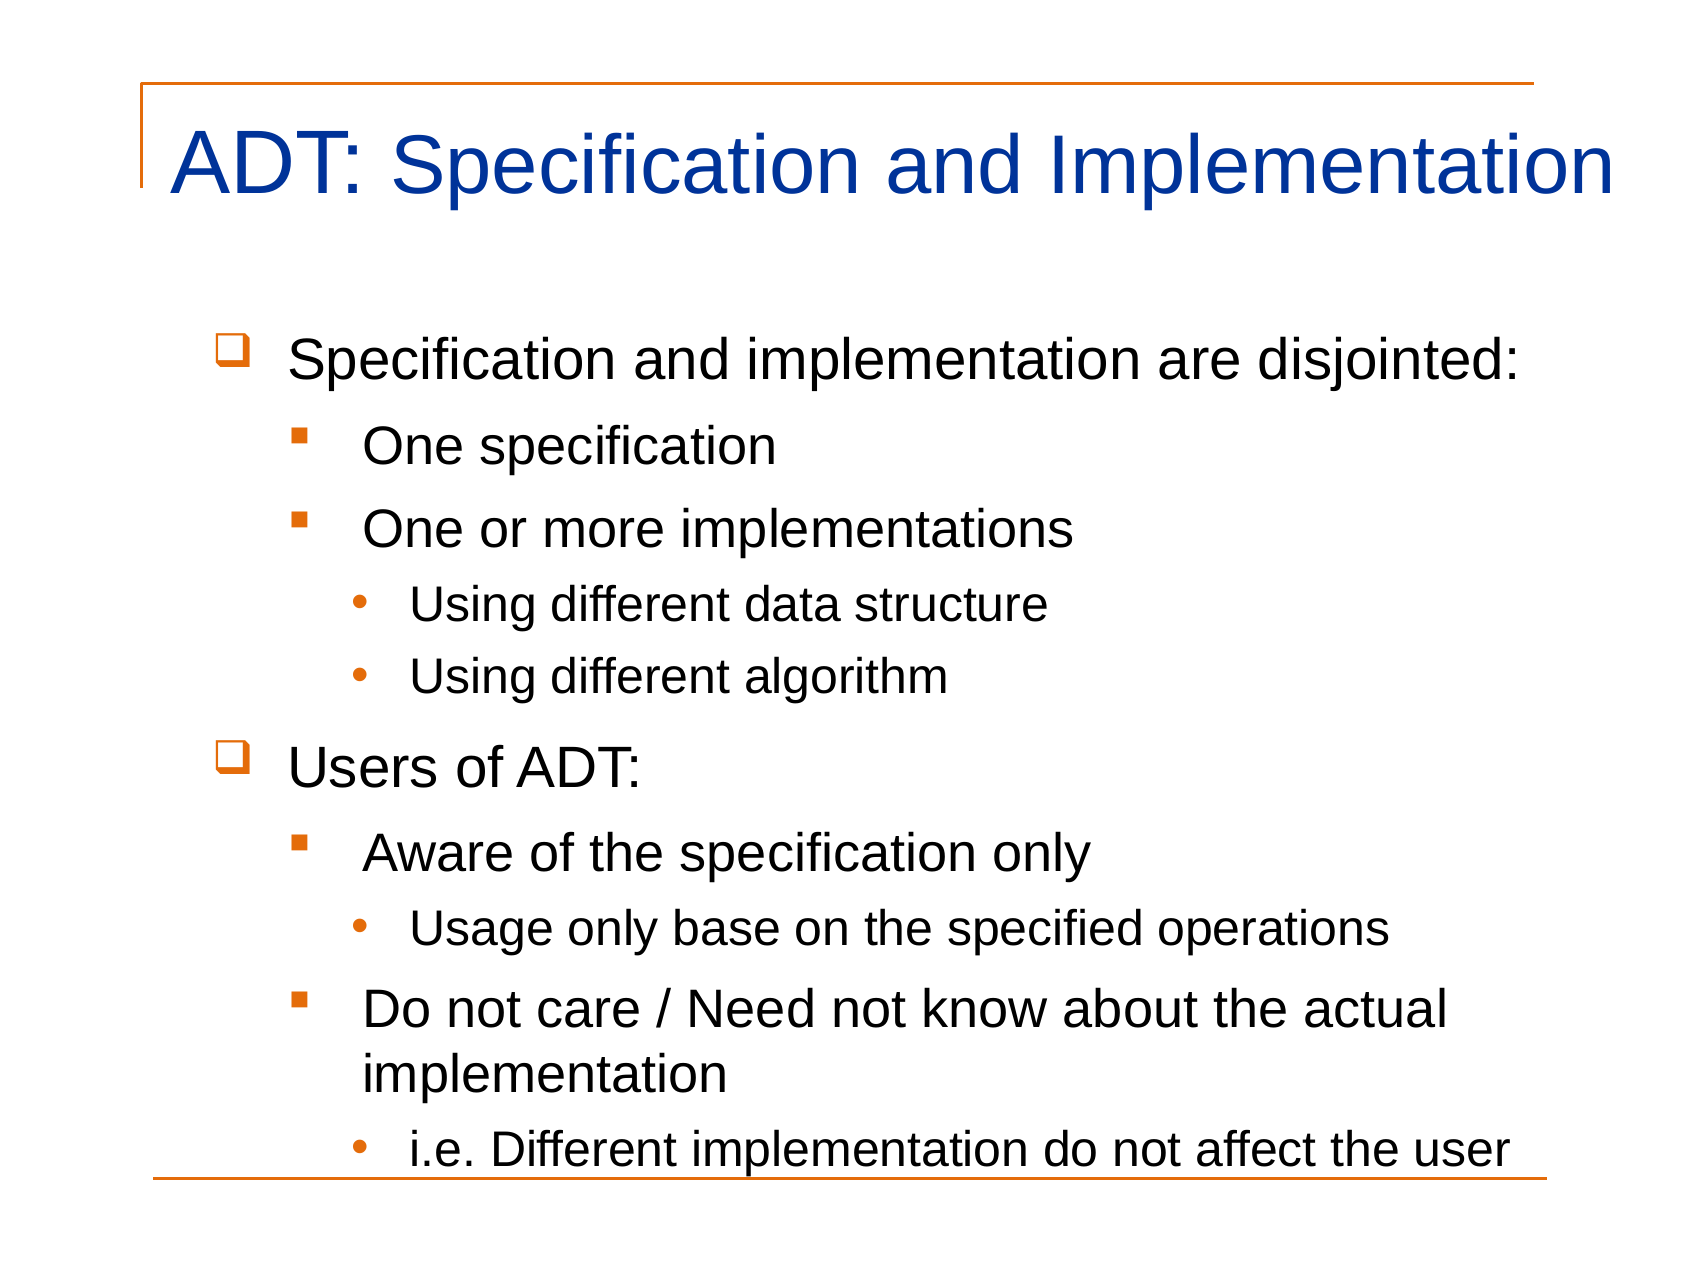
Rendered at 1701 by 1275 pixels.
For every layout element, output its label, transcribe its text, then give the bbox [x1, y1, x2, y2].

text_box [141, 83, 1533, 187]
text_box ADT: Specification and Implementation [170, 128, 1654, 220]
text_box Specification and implementation are disjointed: One specification One or more implementations Using different data structure Using different algorithm Users of ADT: Aware of the specification only Usage only base on the specified operations Do not care / Need not know about the actual implementation i.e. Different implementation do not affect the user [212, 296, 1614, 1184]
